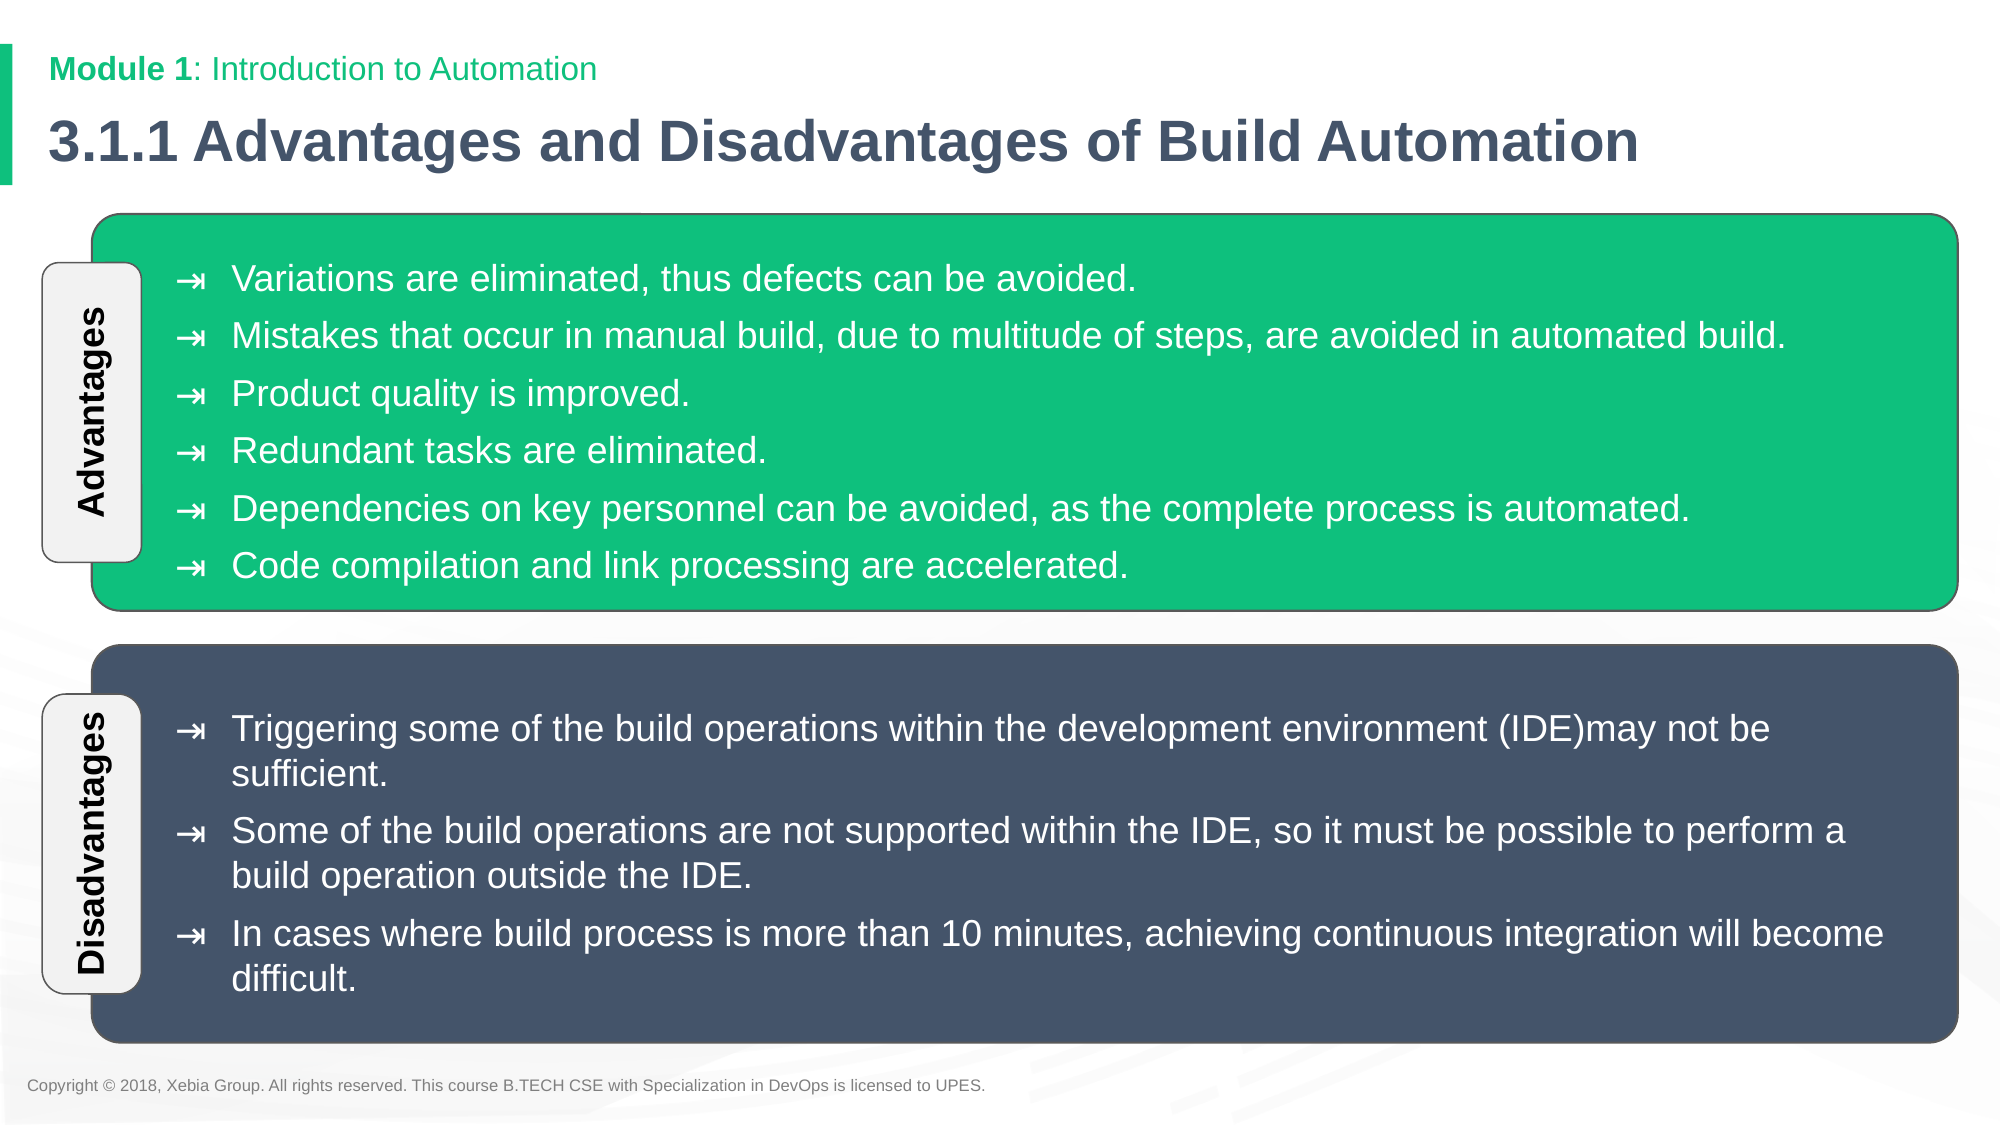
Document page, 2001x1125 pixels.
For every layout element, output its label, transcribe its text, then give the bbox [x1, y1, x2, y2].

text_box Module 1: Introduction to Automation [34, 44, 1760, 94]
text_box Triggering some of the build operations within the development environment (IDE)may not be sufficient. Some of the build operations are not supported within the IDE, so it must be possible to perform a build operation outside the IDE. In cases where build process is more than 10 minutes, achieving continuous integration will become difficult. [91, 645, 1958, 1043]
picture [0, 0, 2000, 1125]
text_box Variations are eliminated, thus defects can be avoided. Mistakes that occur in manual build, due to multitude of steps, are avoided in automated build. Product quality is improved. Redundant tasks are eliminated. Dependencies on key personnel can be avoided, as the complete process is automated. Code compilation and link processing are accelerated. [91, 214, 1958, 611]
text_box 3.1.1 Advantages and Disadvantages of Build Automation [34, 103, 1760, 185]
text_box Disadvantages [42, 694, 142, 995]
text_box Advantages [42, 262, 142, 563]
